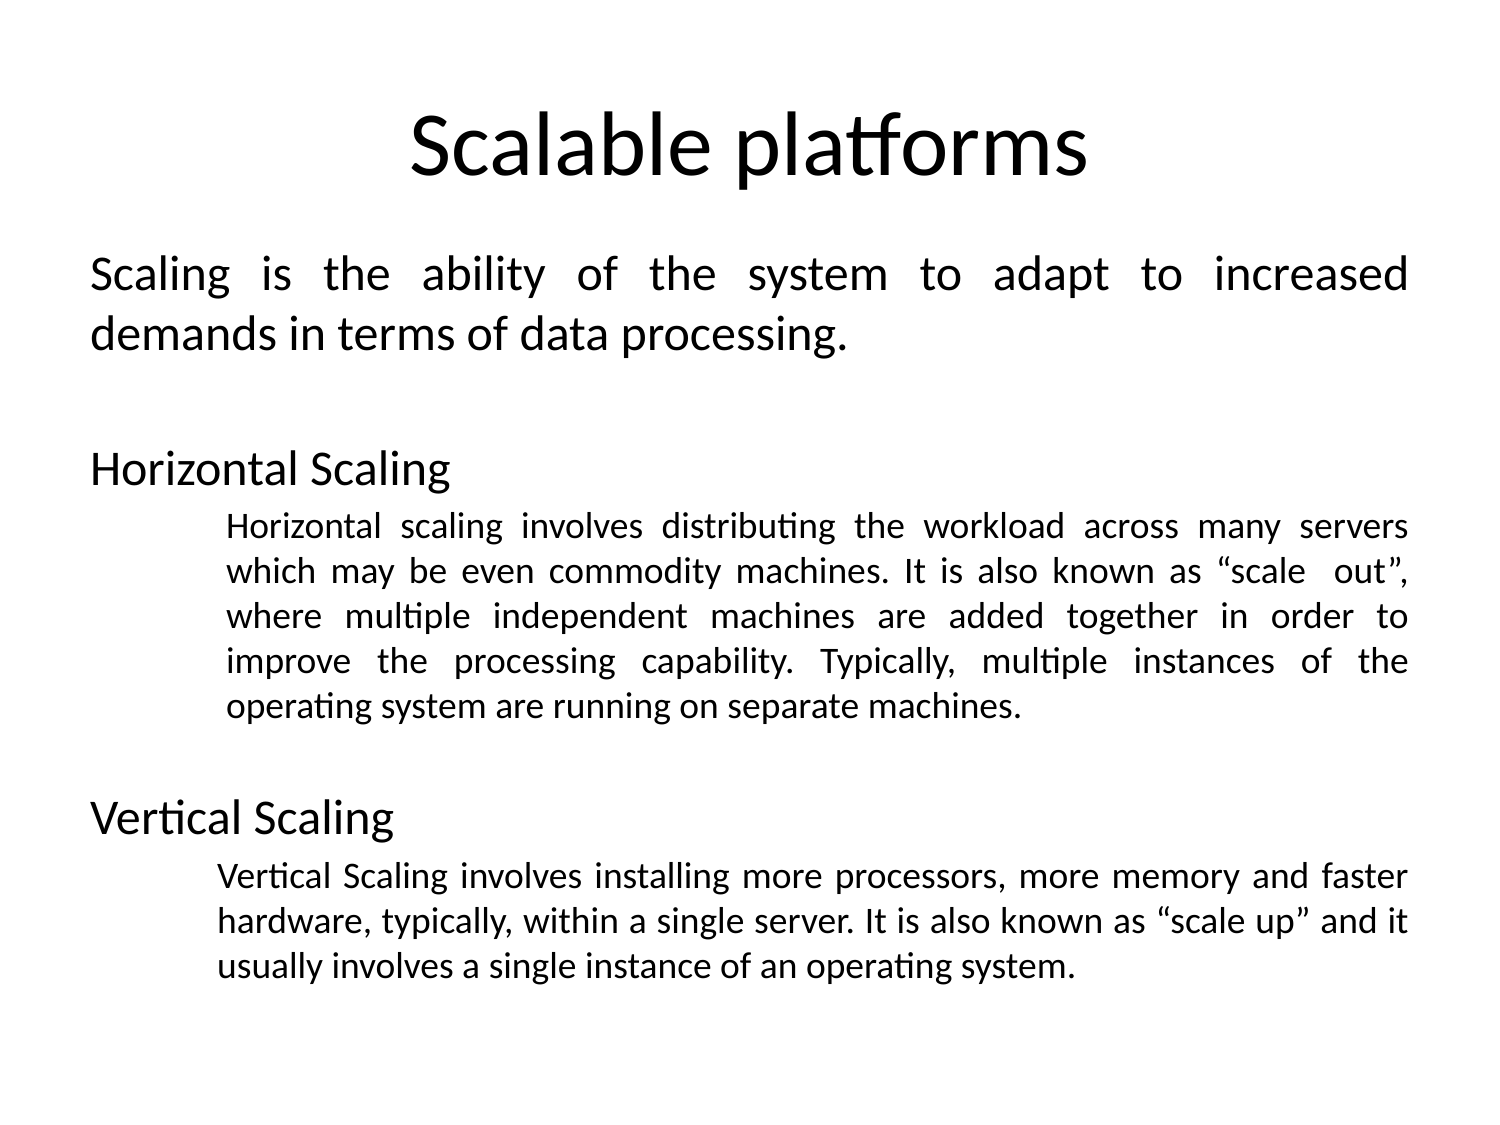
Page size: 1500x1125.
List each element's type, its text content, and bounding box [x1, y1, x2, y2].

title Scalable platforms [75, 45, 1425, 232]
list Scaling is the ability of the system to adapt to increased demands in terms of data processing. Horizontal Scaling Horizontal scaling involves distributing the workload across many servers which may be even commodity machines. It is also known as “scale out”, where multiple independent machines are added together in order to improve the processing capability. Typically, multiple instances of the operating system are running on separate machines. Vertical Scaling Vertical Scaling involves installing more processors, more memory and faster hardware, typically, within a single server. It is also known as “scale up” and it usually involves a single instance of an operating system. [75, 232, 1425, 1005]
